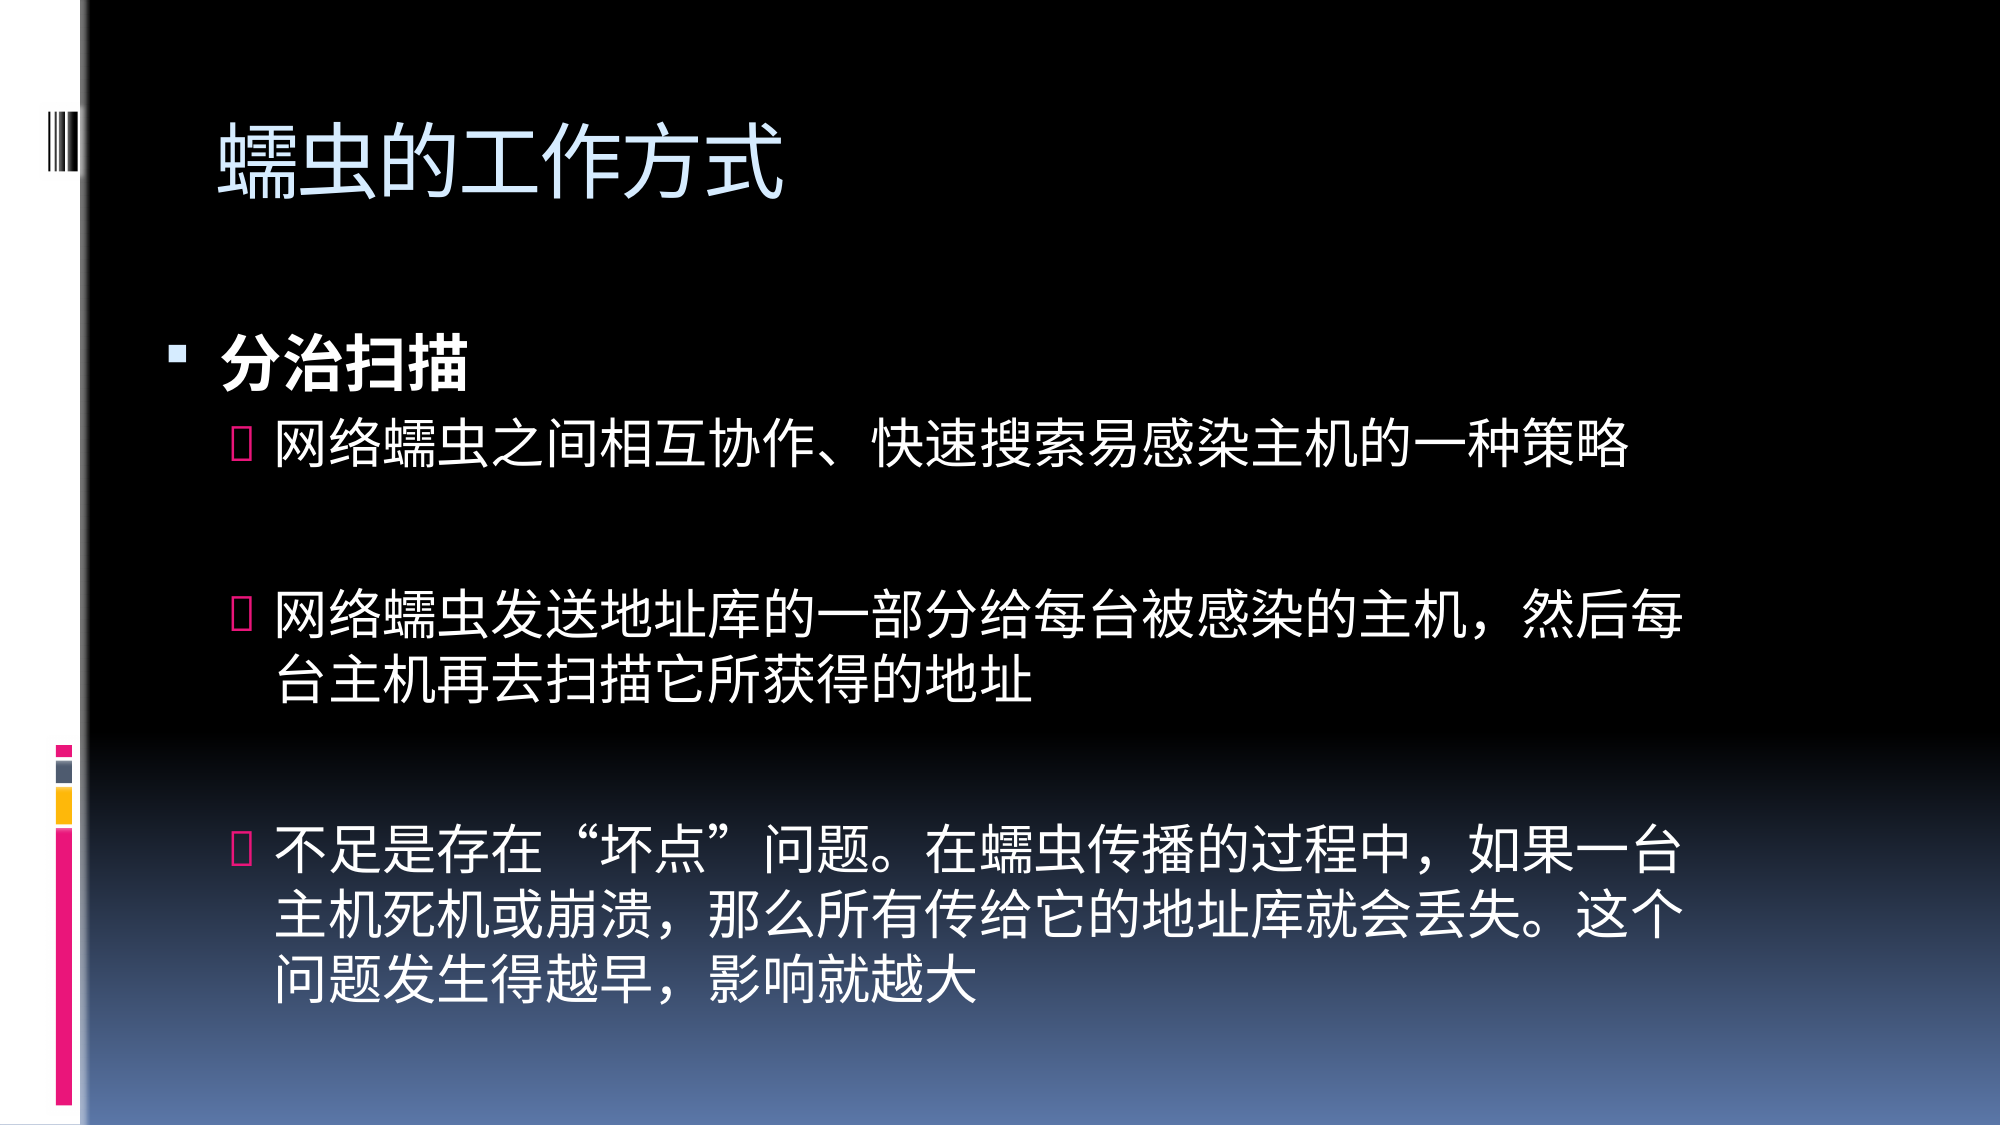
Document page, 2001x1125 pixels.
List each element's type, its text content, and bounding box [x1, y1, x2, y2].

title 蠕虫的工作方式 [200, 83, 1900, 234]
list 分治扫描 网络蠕虫之间相互协作、快速搜索易感染主机的一种策略 网络蠕虫发送地址库的一部分给每台被感染的主机，然后每台主机再去扫描它所获得的地址 不足是存在“坏点”问题。在蠕虫传播的过程中，如果一台主机死机或崩溃，那么所有传给它的地址库就会丢失。这个问题发生得越早，影响就越大 [137, 316, 1725, 1024]
